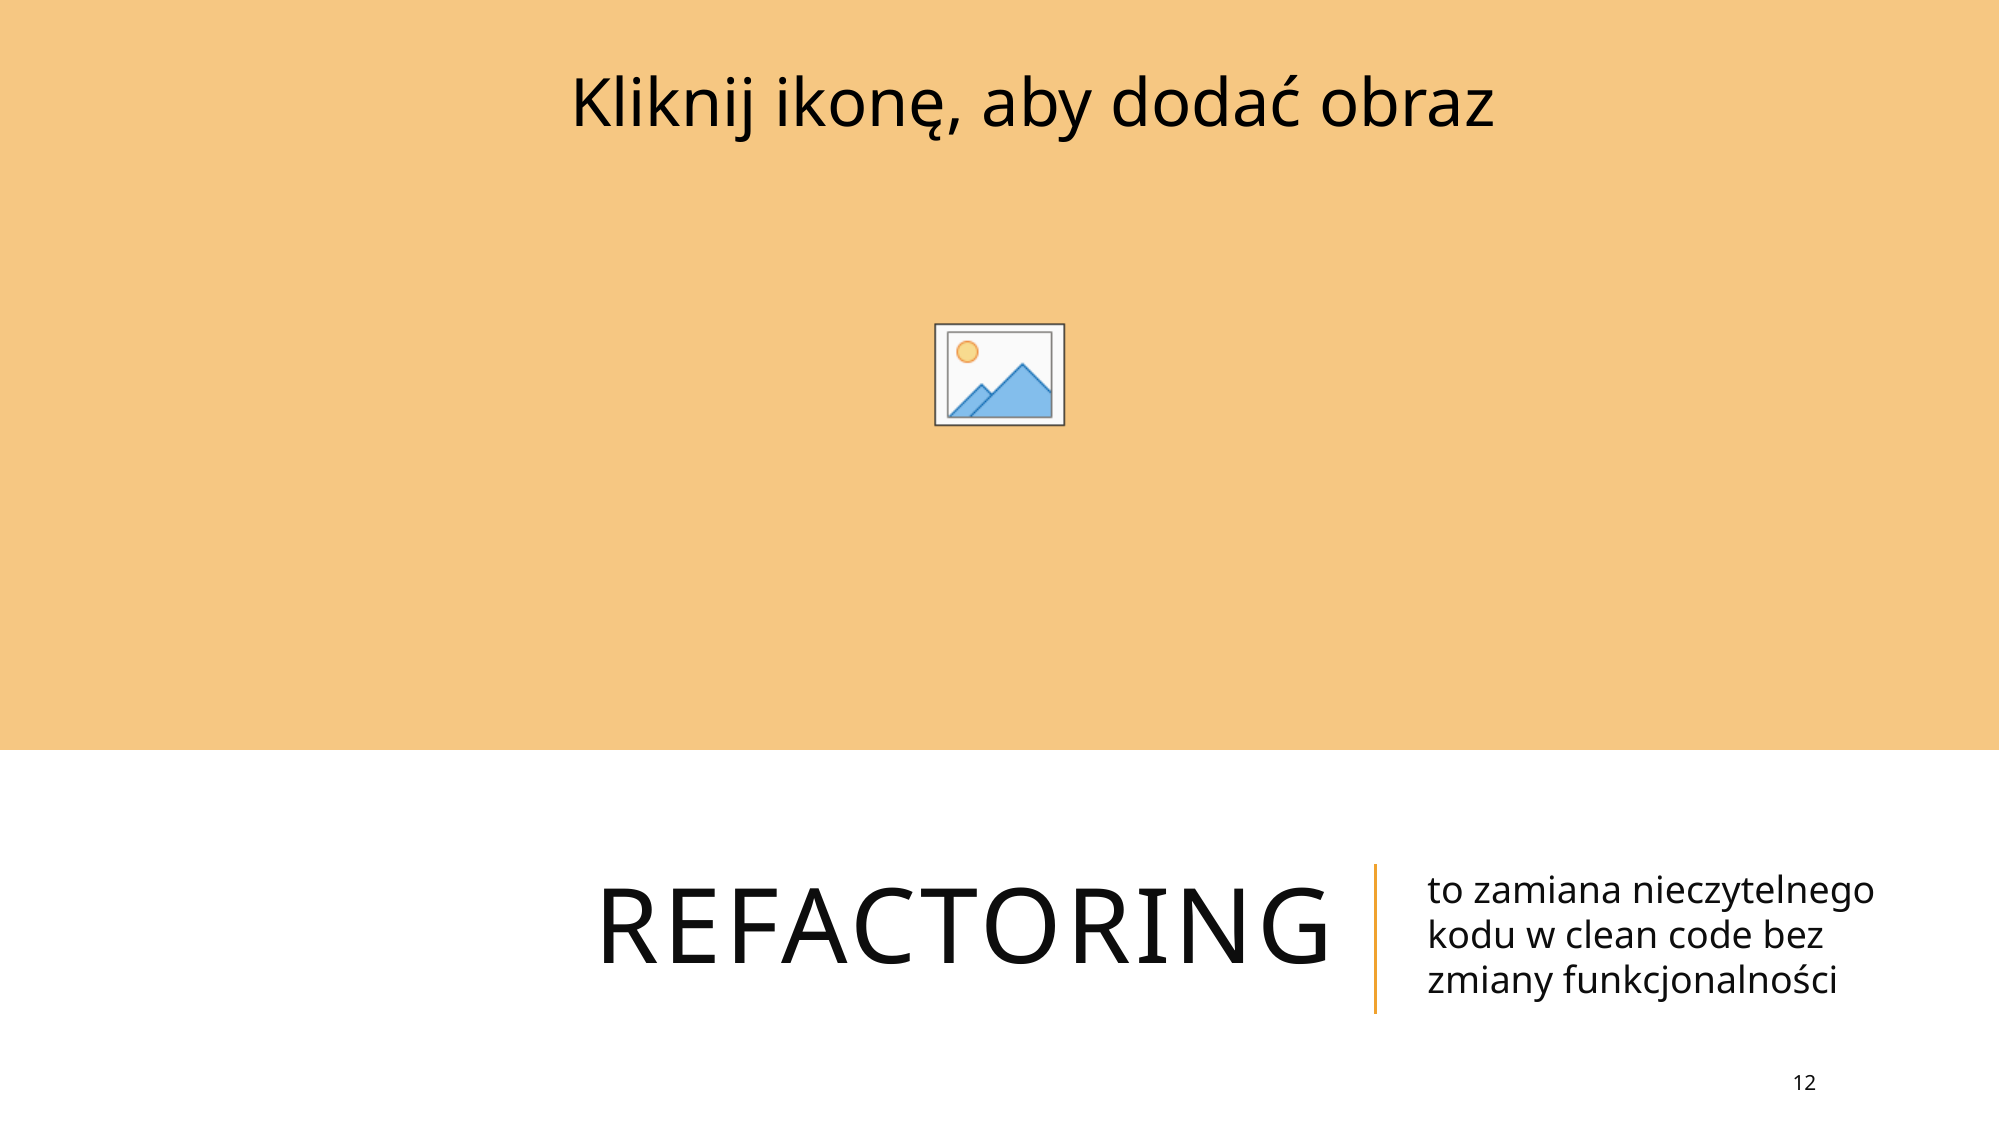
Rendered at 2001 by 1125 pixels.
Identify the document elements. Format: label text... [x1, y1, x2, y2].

title REFACTORING [75, 813, 1350, 1054]
list to zamiana nieczytelnego kodu w clean code bez zmiany funkcjonalności [1412, 813, 1938, 1054]
slide_number 12 [1777, 1061, 1938, 1107]
picture [0, 0, 2000, 751]
